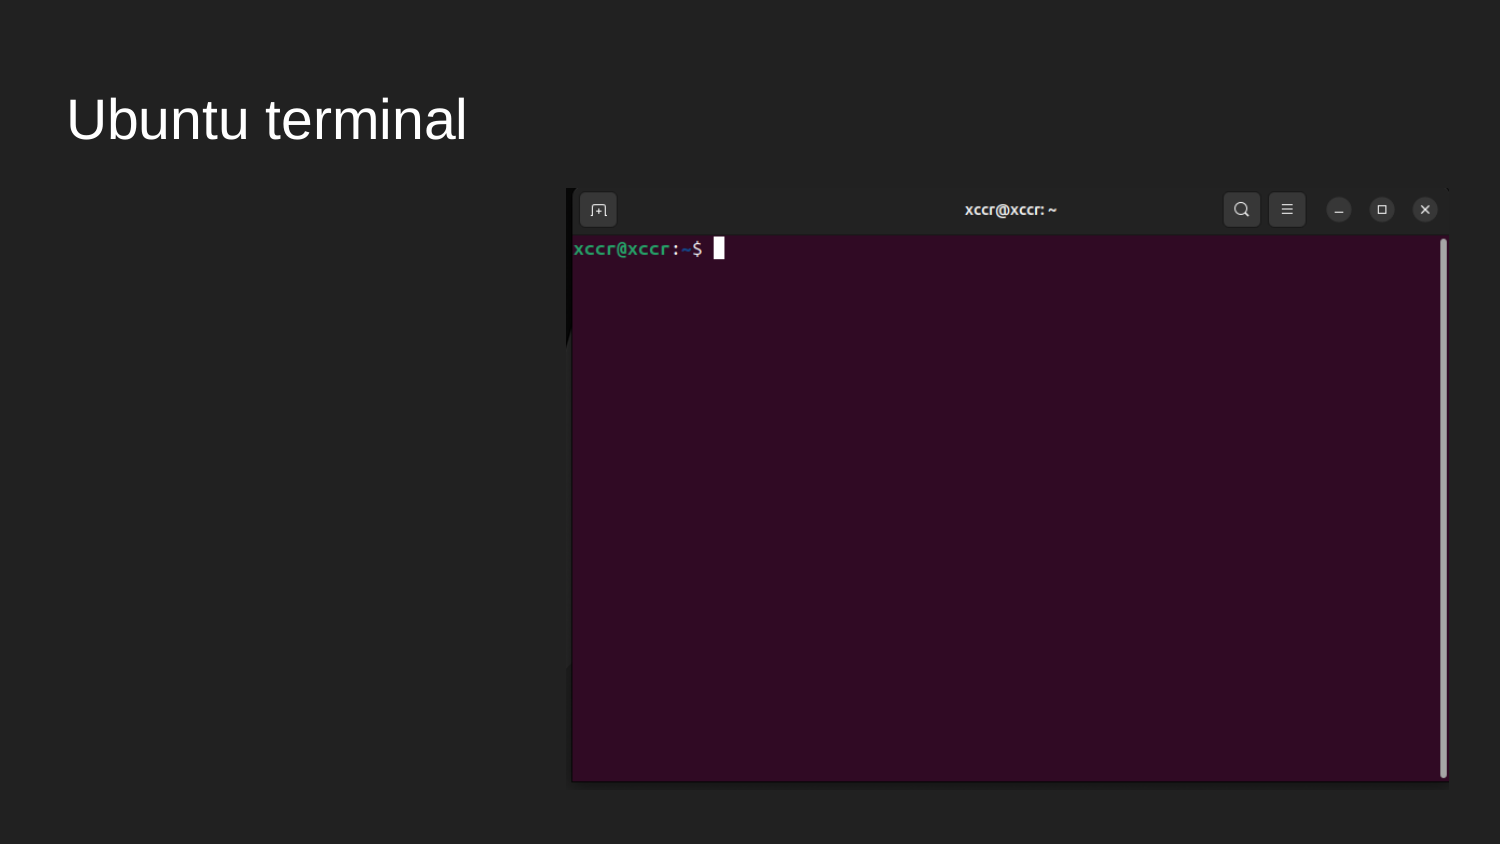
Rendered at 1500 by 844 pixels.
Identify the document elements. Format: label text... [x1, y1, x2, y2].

picture [566, 188, 1450, 791]
title Ubuntu terminal [51, 72, 1449, 167]
